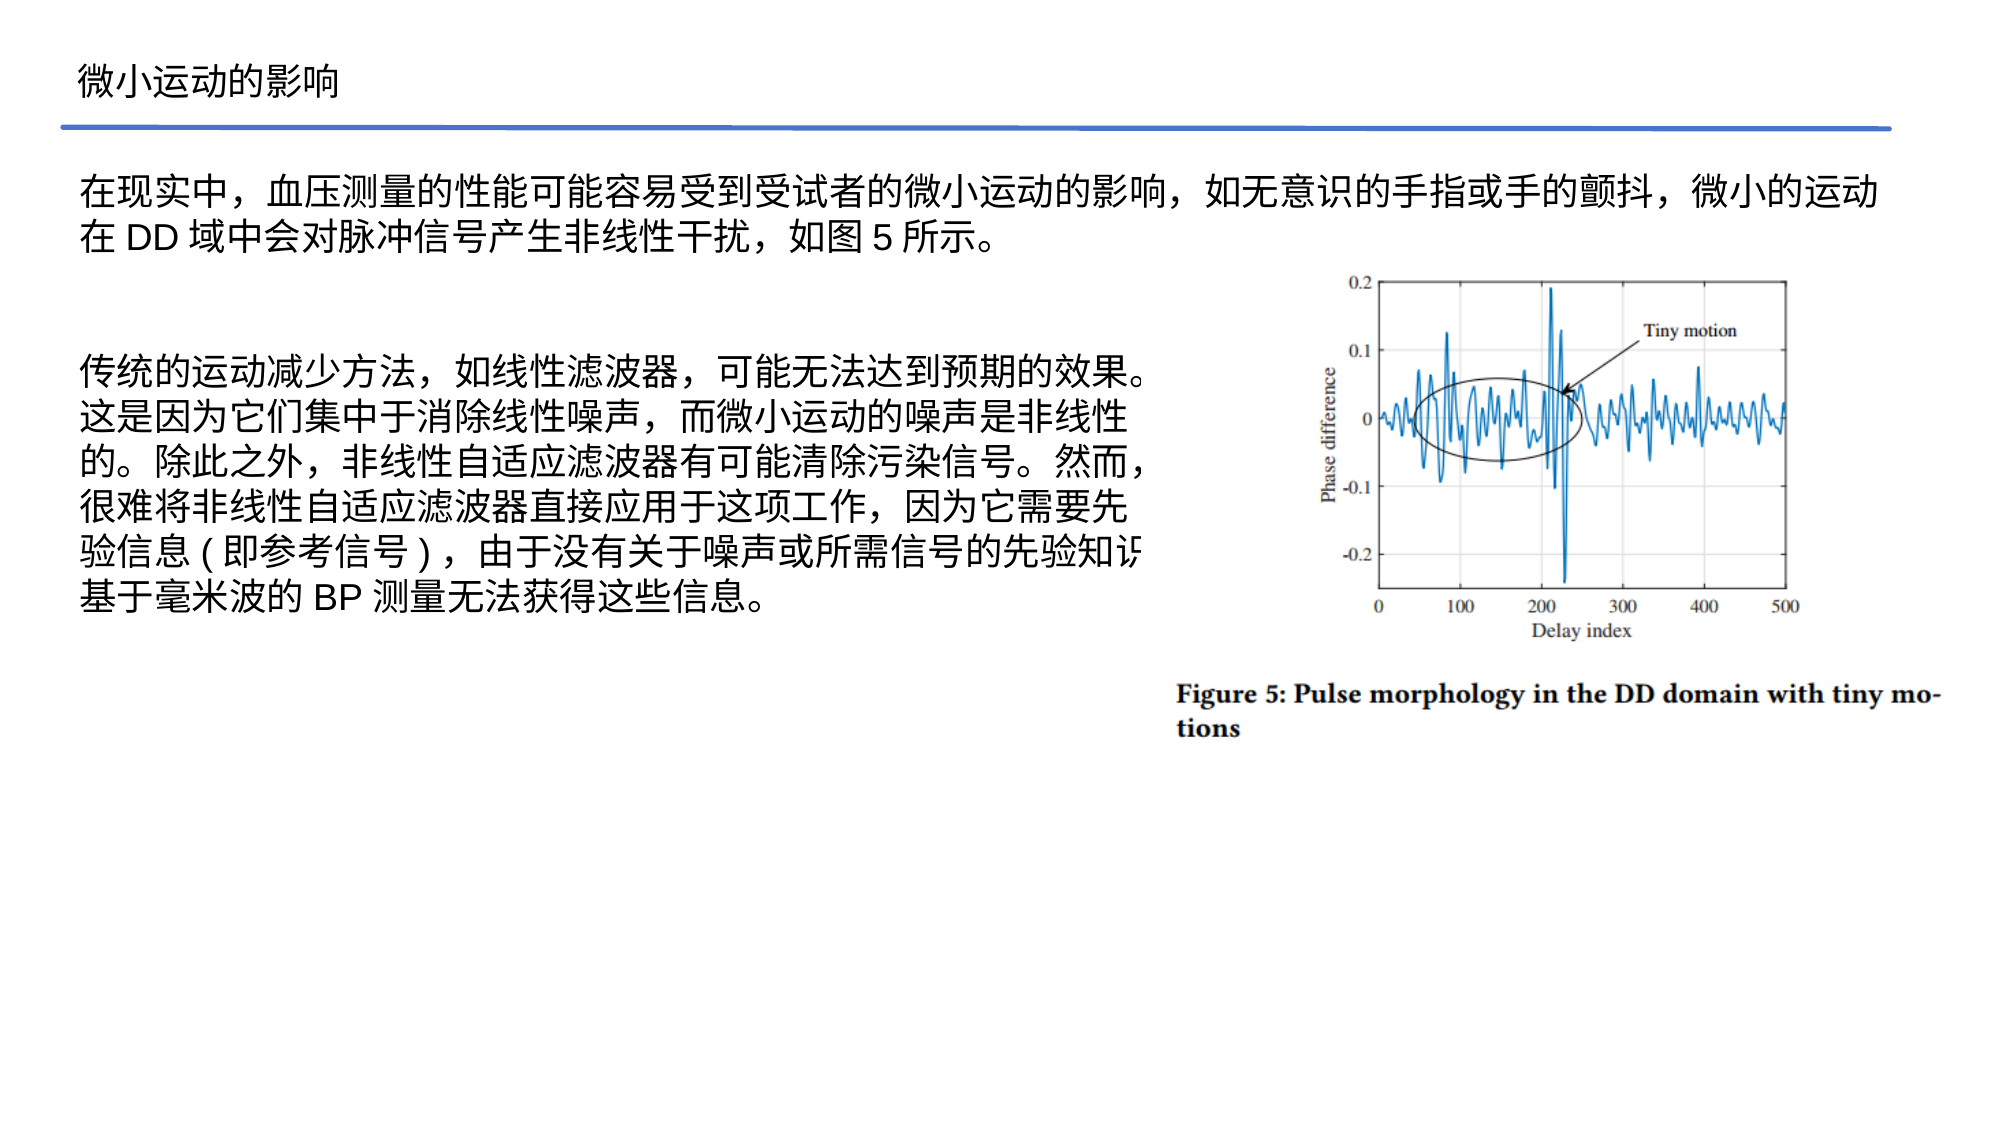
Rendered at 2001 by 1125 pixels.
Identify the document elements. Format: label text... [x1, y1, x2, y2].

picture [1140, 240, 1961, 753]
text_box 在现实中，血压测量的性能可能容易受到受试者的微小运动的影响，如无意识的手指或手的颤抖，微小的运动在DD域中会对脉冲信号产生非线性干扰，如图5所示。 传统的运动减少方法，如线性滤波器，可能无法达到预期的效果。 这是因为它们集中于消除线性噪声，而微小运动的噪声是非线性 的。除此之外，非线性自适应滤波器有可能清除污染信号。然而， 很难将非线性自适应滤波器直接应用于这项工作，因为它需要先 验信息(即参考信号)，由于没有关于噪声或所需信号的先验知识， 基于毫米波的BP测量无法获得这些信息。 [64, 160, 1902, 1100]
text_box 微小运动的影响 [62, 50, 1710, 126]
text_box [62, 126, 1890, 130]
